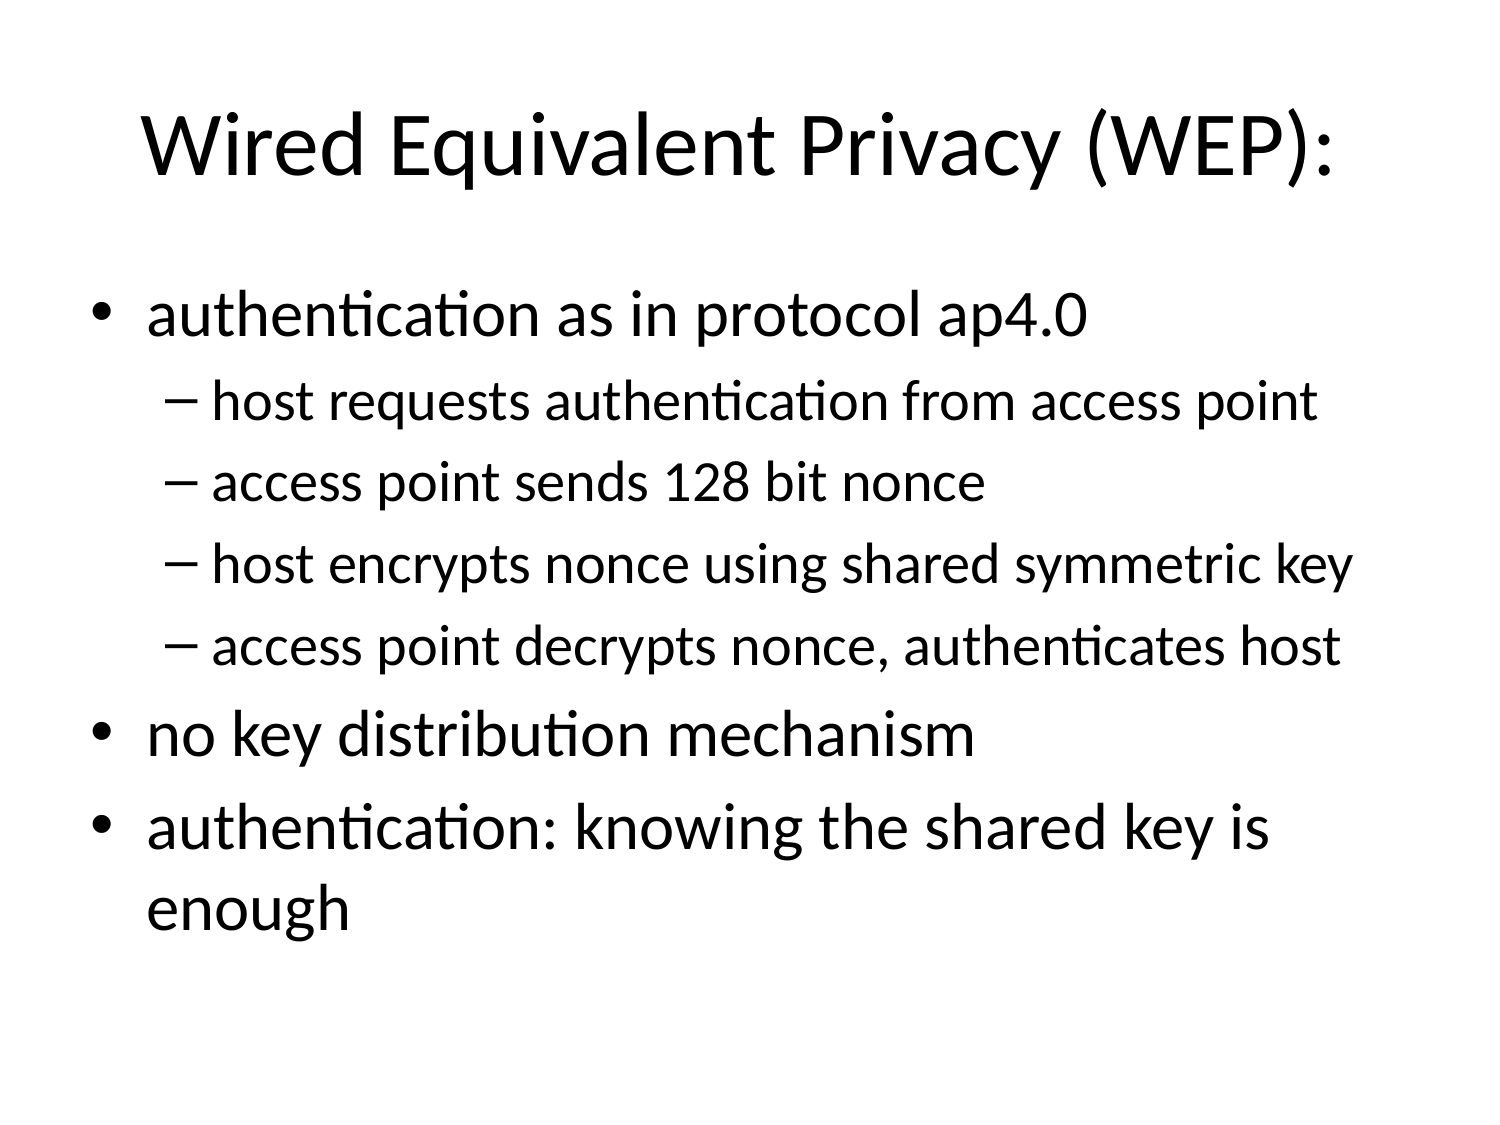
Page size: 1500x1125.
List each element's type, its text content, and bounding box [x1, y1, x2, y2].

title Wired Equivalent Privacy (WEP): [75, 45, 1425, 233]
list authentication as in protocol ap4.0 host requests authentication from access point access point sends 128 bit nonce host encrypts nonce using shared symmetric key access point decrypts nonce, authenticates host no key distribution mechanism authentication: knowing the shared key is enough [75, 262, 1425, 1005]
